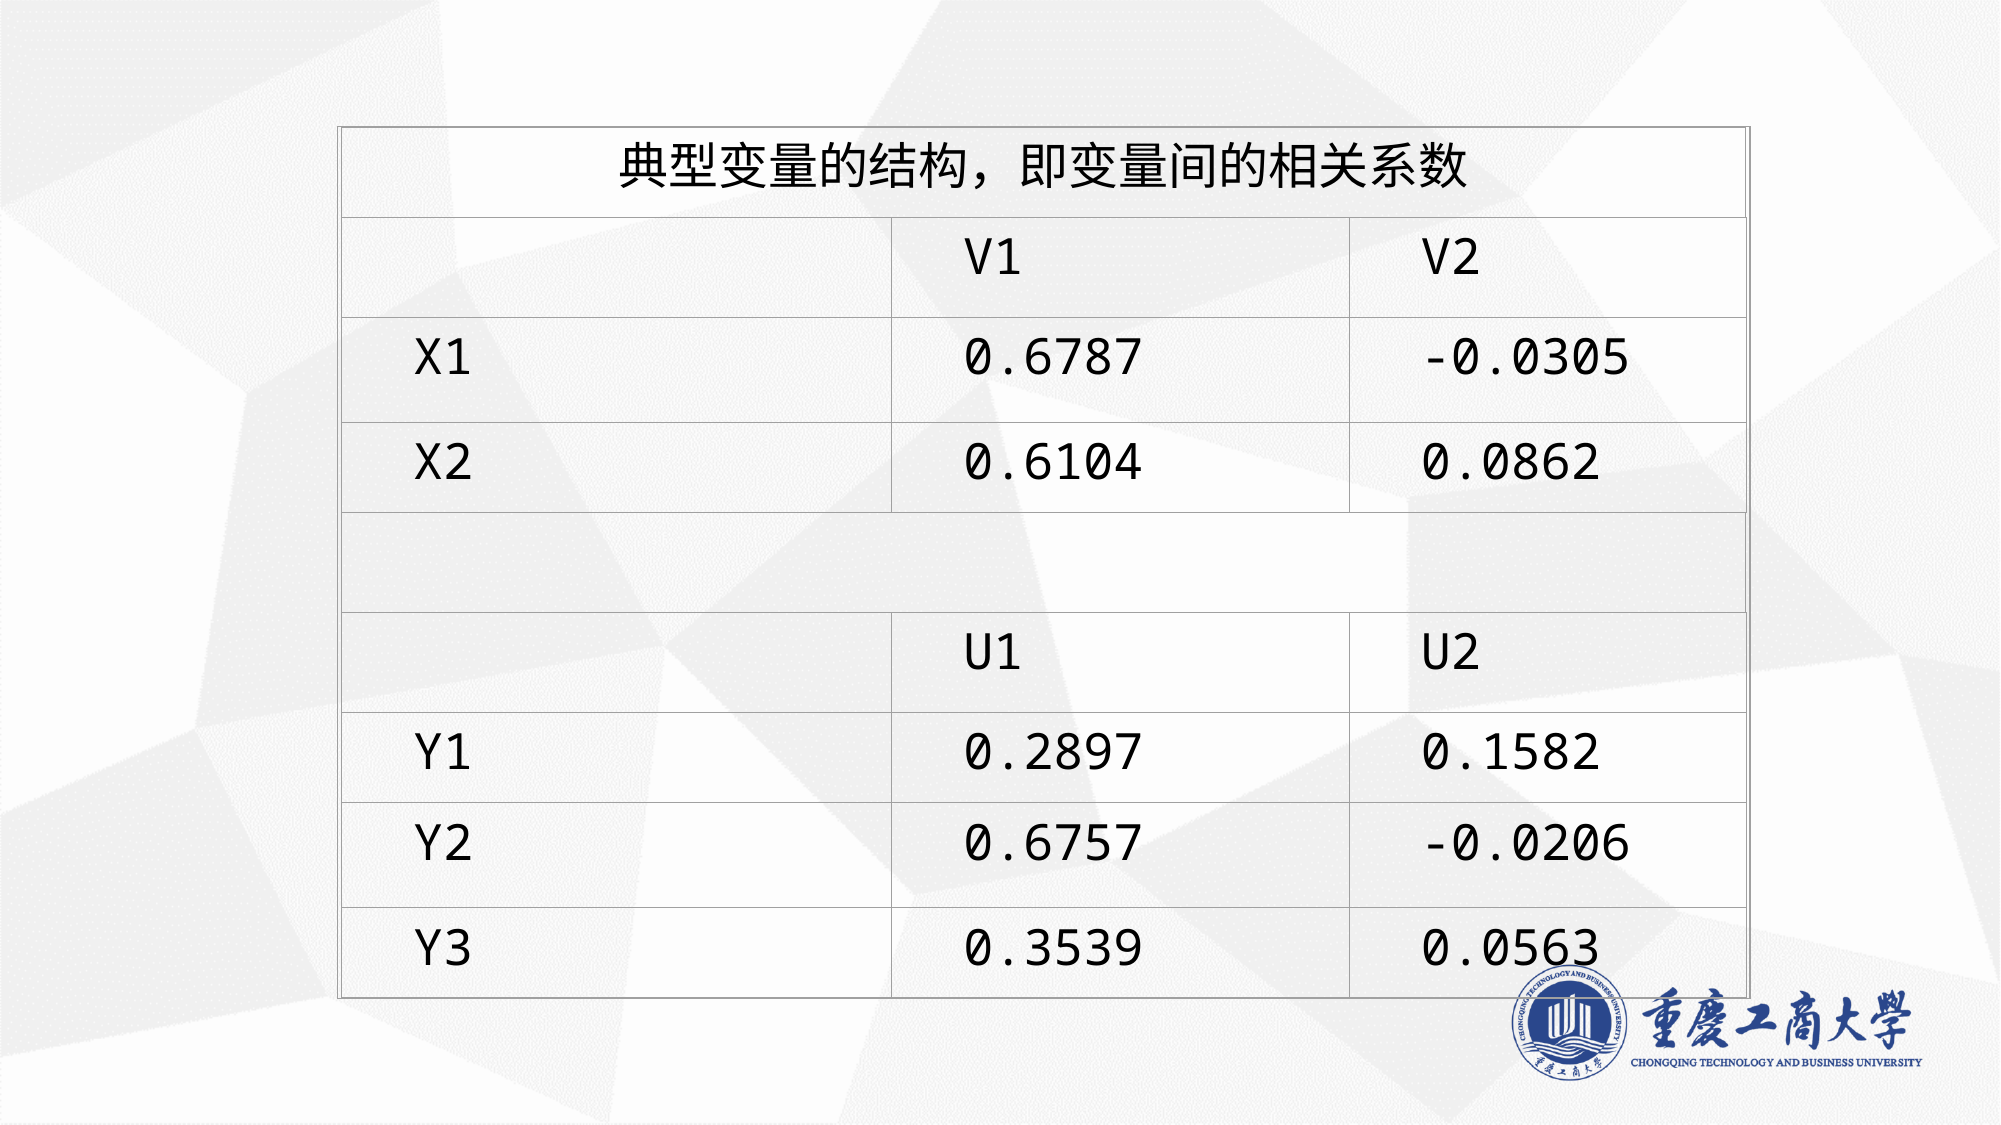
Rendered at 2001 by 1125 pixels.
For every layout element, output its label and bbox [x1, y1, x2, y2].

text_box [337, 126, 1750, 999]
picture [0, 0, 2001, 1125]
